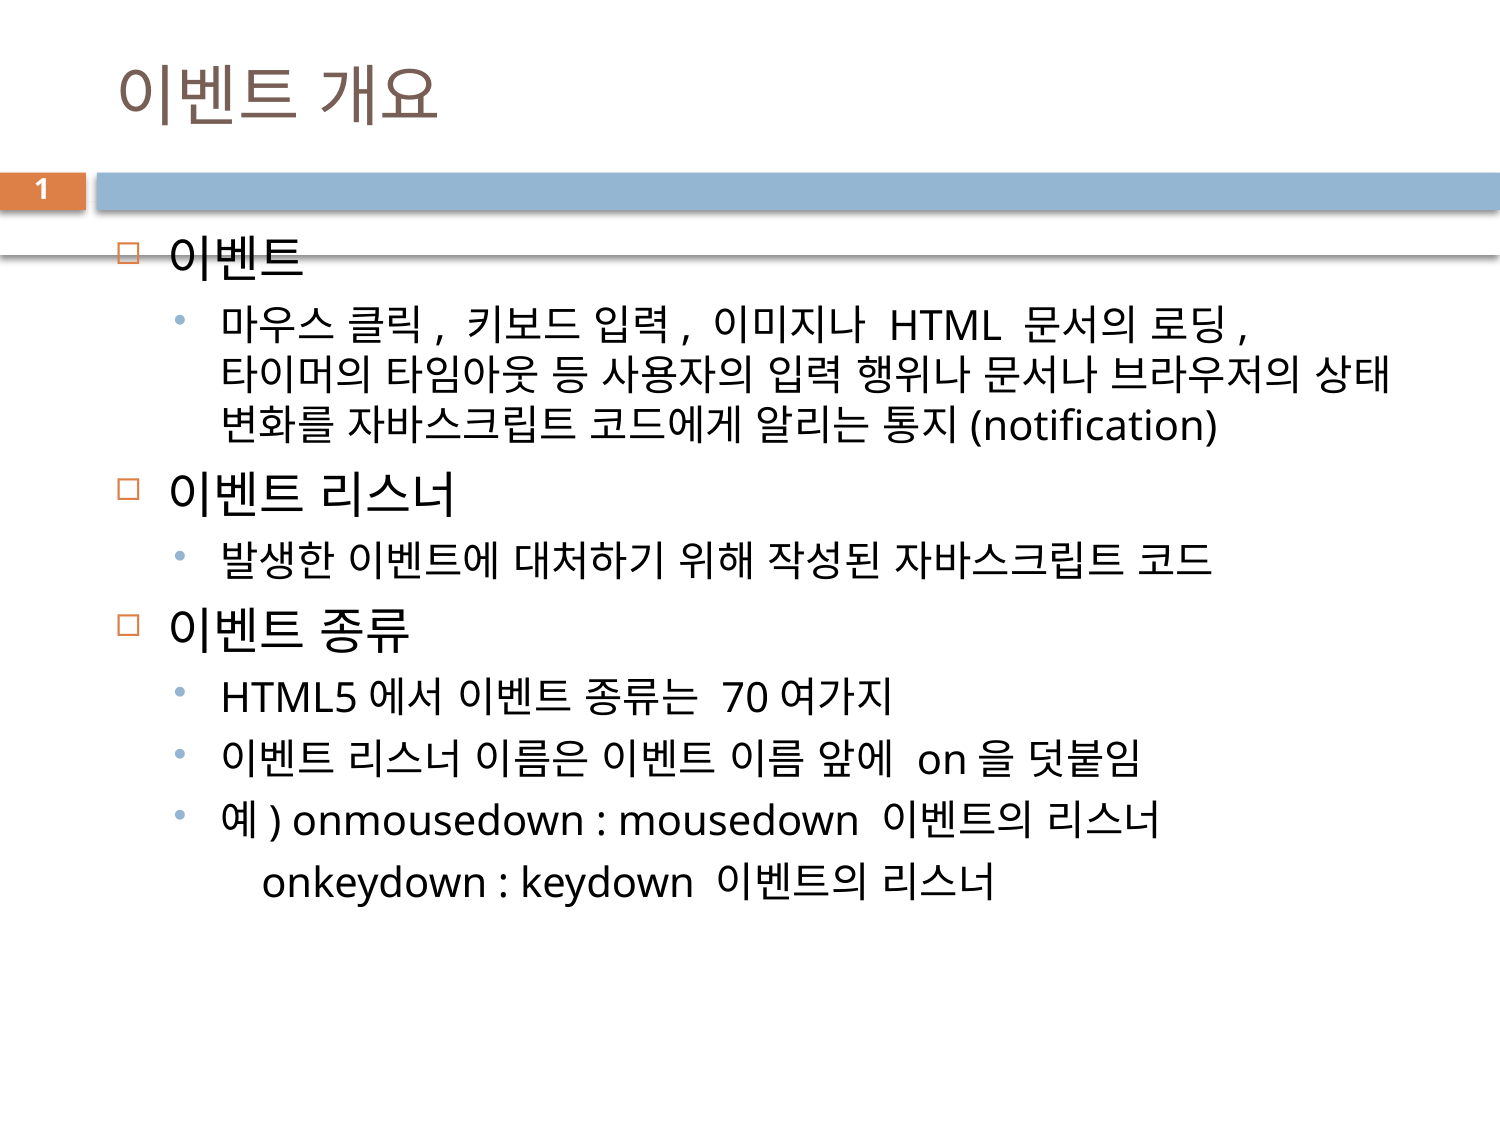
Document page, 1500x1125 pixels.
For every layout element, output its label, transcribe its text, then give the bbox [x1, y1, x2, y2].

list 이벤트 마우스 클릭, 키보드 입력, 이미지나 HTML 문서의 로딩, 타이머의 타임아웃 등 사용자의 입력 행위나 문서나 브라우저의 상태 변화를 자바스크립트 코드에게 알리는 통지(notification) 이벤트 리스너 발생한 이벤트에 대처하기 위해 작성된 자바스크립트 코드 이벤트 종류 HTML5에서 이벤트 종류는 70여가지 이벤트 리스너 이름은 이벤트 이름 앞에 on을 덧붙임 예) onmousedown : mousedown 이벤트의 리스너 onkeydown : keydown 이벤트의 리스너 [100, 219, 1438, 1047]
title 이벤트 개요 [100, 37, 1438, 149]
slide_number 1 [0, 170, 87, 211]
